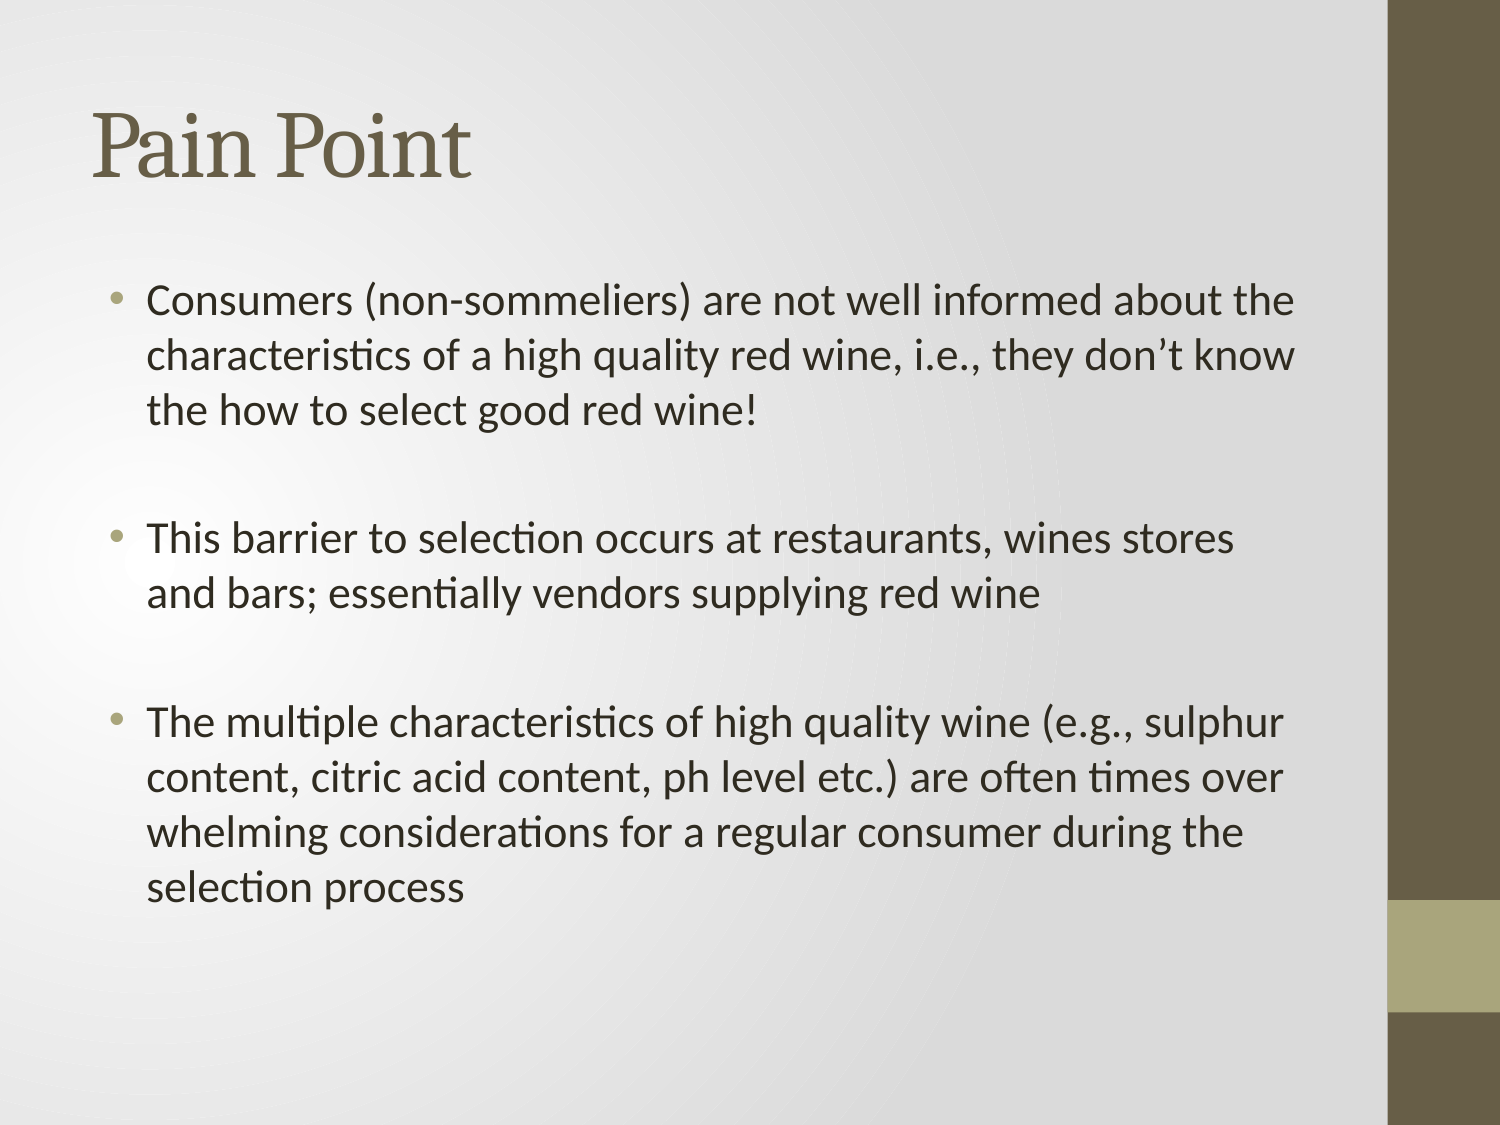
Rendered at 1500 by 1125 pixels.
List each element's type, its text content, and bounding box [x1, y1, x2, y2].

title Pain Point [75, 45, 1325, 233]
list Consumers (non-sommeliers) are not well informed about the characteristics of a high quality red wine, i.e., they don’t know the how to select good red wine! This barrier to selection occurs at restaurants, wines stores and bars; essentially vendors supplying red wine The multiple characteristics of high quality wine (e.g., sulphur content, citric acid content, ph level etc.) are often times over whelming considerations for a regular consumer during the selection process [75, 262, 1325, 1050]
